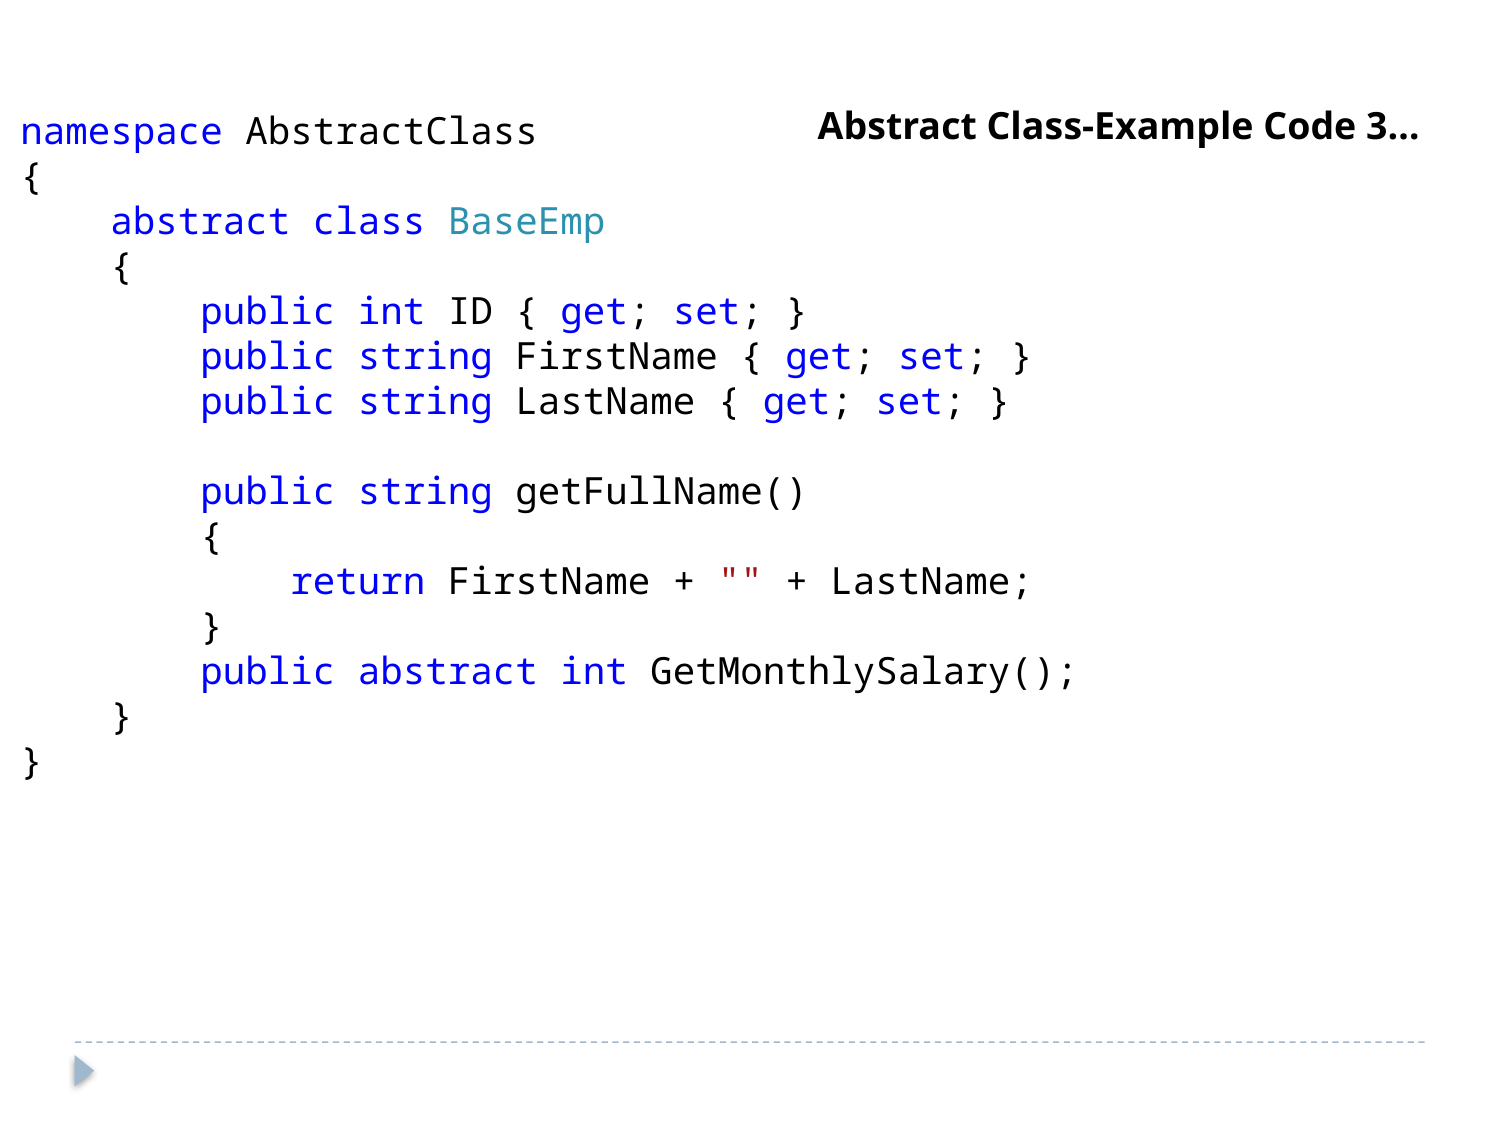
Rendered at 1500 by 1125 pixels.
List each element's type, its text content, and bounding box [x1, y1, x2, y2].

text_box Abstract Class-Example Code 3… [802, 94, 1436, 155]
text_box namespace AbstractClass { abstract class BaseEmp { public int ID { get; set; } public string FirstName { get; set; } public string LastName { get; set; } public string getFullName() { return FirstName + "" + LastName; } public abstract int GetMonthlySalary(); } } [5, 99, 1469, 790]
